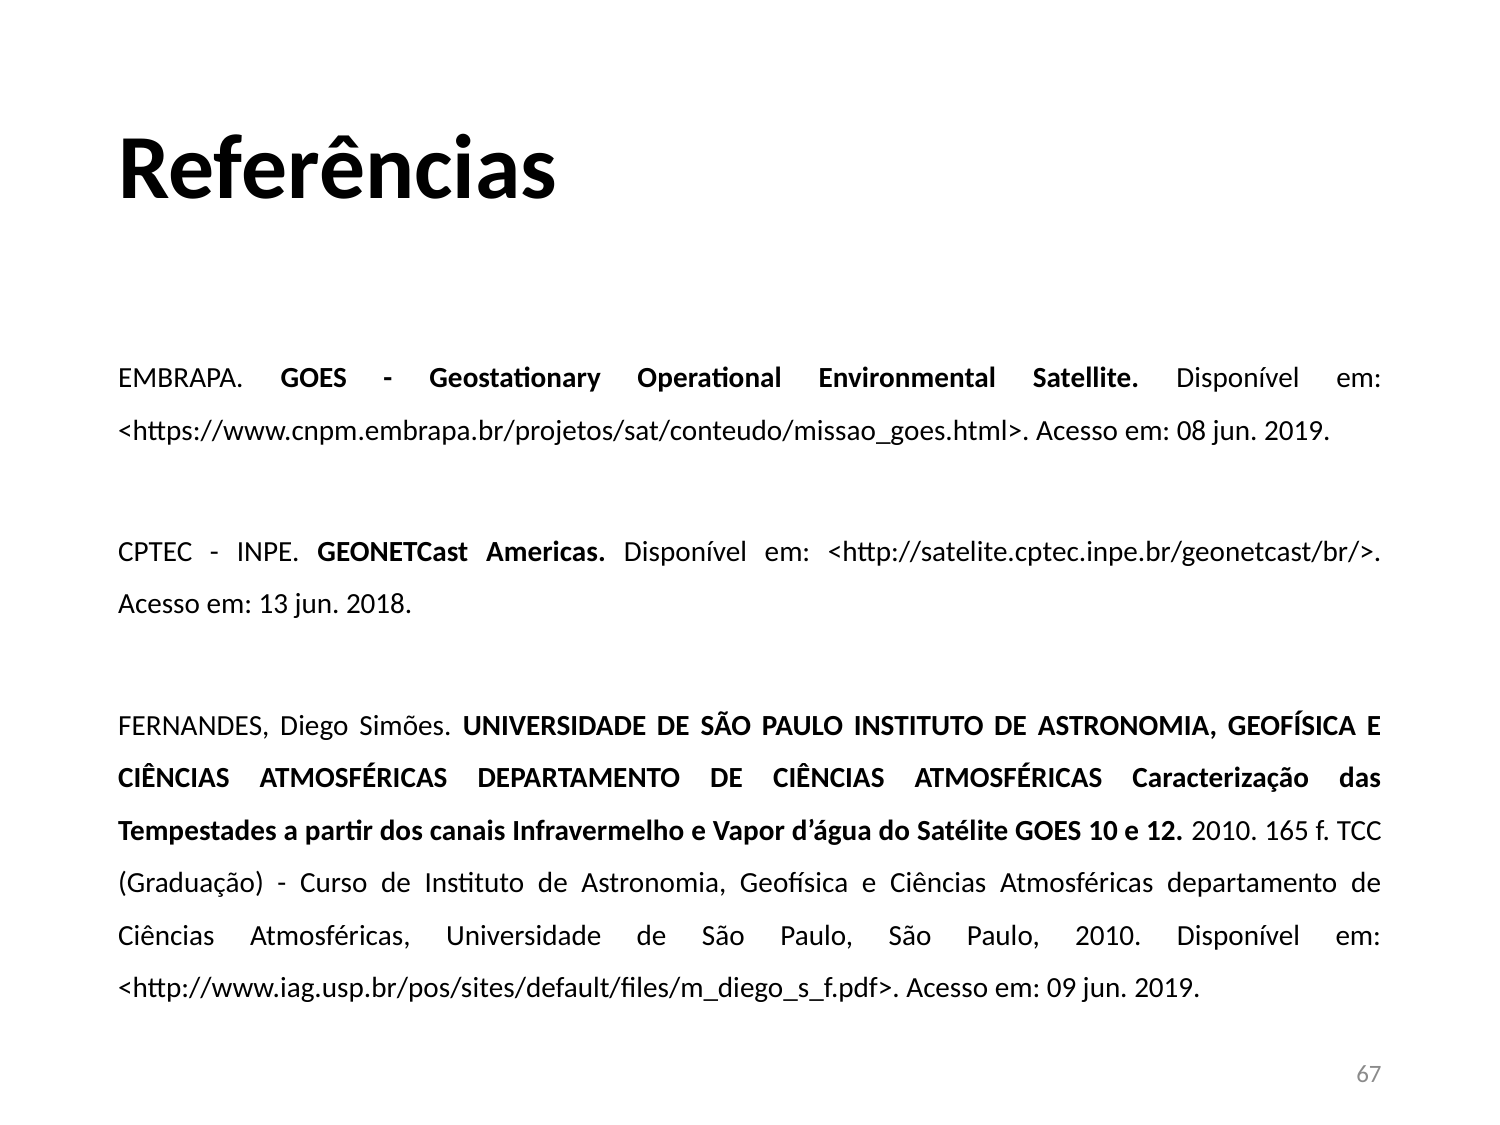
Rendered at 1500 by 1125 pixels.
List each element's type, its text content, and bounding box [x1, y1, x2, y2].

text_box Referências [103, 59, 1397, 277]
text_box EMBRAPA. GOES - Geostationary Operational Environmental Satellite. Disponível em: <https://www.cnpm.embrapa.br/projetos/sat/conteudo/missao_goes.html>. Acesso em: 08 jun. 2019. CPTEC - INPE. GEONETCast Americas. Disponível em: <http://satelite.cptec.inpe.br/geonetcast/br/>. Acesso em: 13 jun. 2018. FERNANDES, Diego Simões. UNIVERSIDADE DE SÃO PAULO INSTITUTO DE ASTRONOMIA, GEOFÍSICA E CIÊNCIAS ATMOSFÉRICAS DEPARTAMENTO DE CIÊNCIAS ATMOSFÉRICAS Caracterização das Tempestades a partir dos canais Infravermelho e Vapor d’água do Satélite GOES 10 e 12. 2010. 165 f. TCC (Graduação) - Curso de Instituto de Astronomia, Geofísica e Ciências Atmosféricas departamento de Ciências Atmosféricas, Universidade de São Paulo, São Paulo, 2010. Disponível em: <http://www.iag.usp.br/pos/sites/default/files/m_diego_s_f.pdf>. Acesso em: 09 jun. 2019. [103, 277, 1397, 991]
text_box ‹#› [1059, 1042, 1397, 1103]
